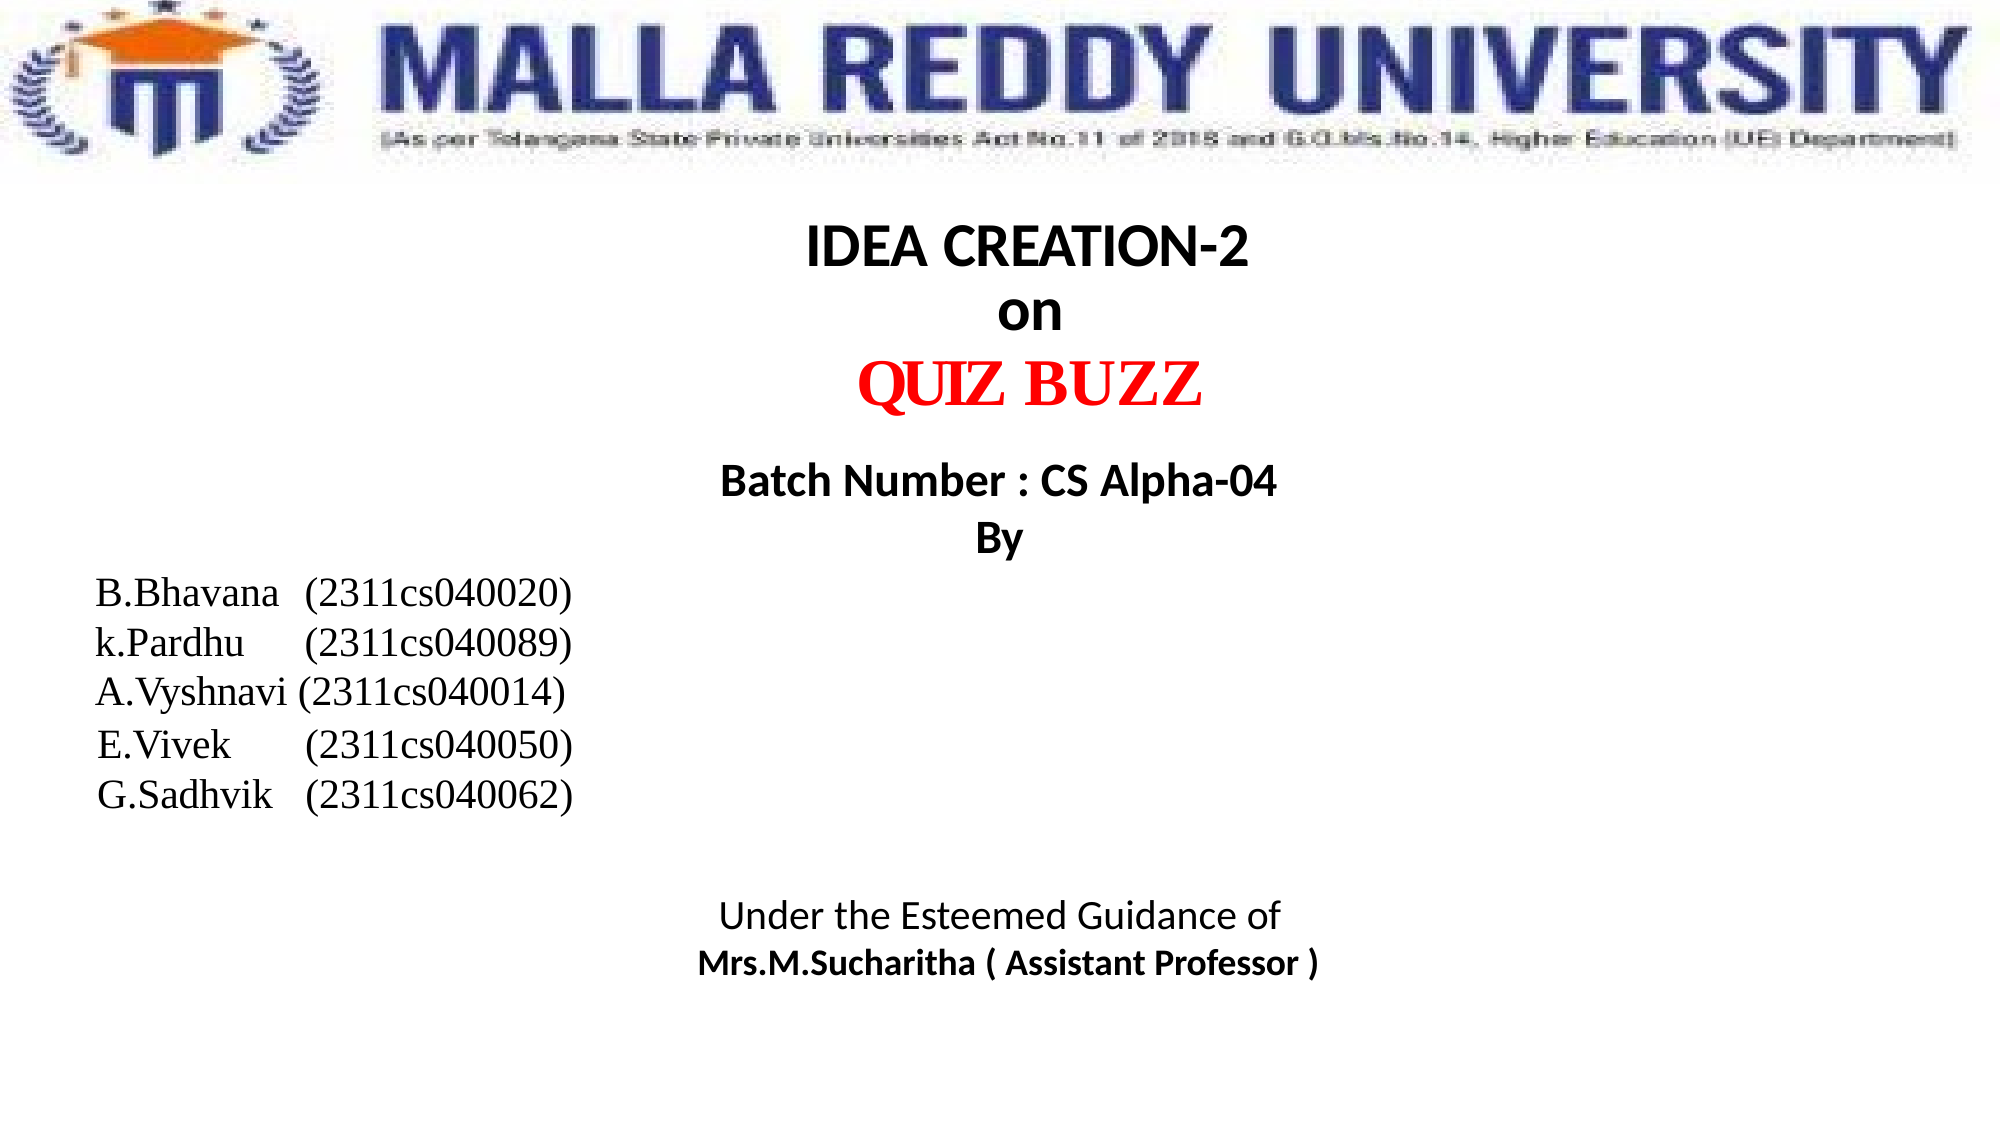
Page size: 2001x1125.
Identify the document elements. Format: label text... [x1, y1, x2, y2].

text_box (2311cs040050) (2311cs040062) [303, 714, 578, 817]
text_box E.Vivek G.Sadhvik [95, 714, 278, 817]
text_box on QUIZ BUZZ Batch Number : CS Alpha-04 By B.Bhavana (2311cs040020) k.Pardhu (2311cs040089) A.Vyshnavi (2311cs040014) [92, 270, 1282, 716]
text_box Under the Esteemed Guidance of Mrs.M.Sucharitha ( Assistant Professor ) [695, 885, 1322, 983]
picture [0, 0, 2000, 184]
title IDEA CREATION-2 [803, 202, 1258, 270]
